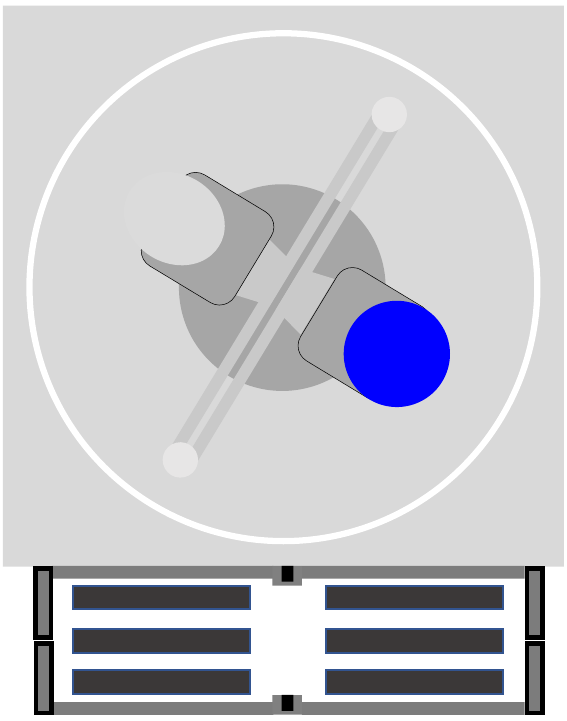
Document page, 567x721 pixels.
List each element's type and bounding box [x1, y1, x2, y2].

text_box [102, 67, 469, 508]
text_box [35, 565, 543, 715]
text_box [2, 5, 564, 567]
